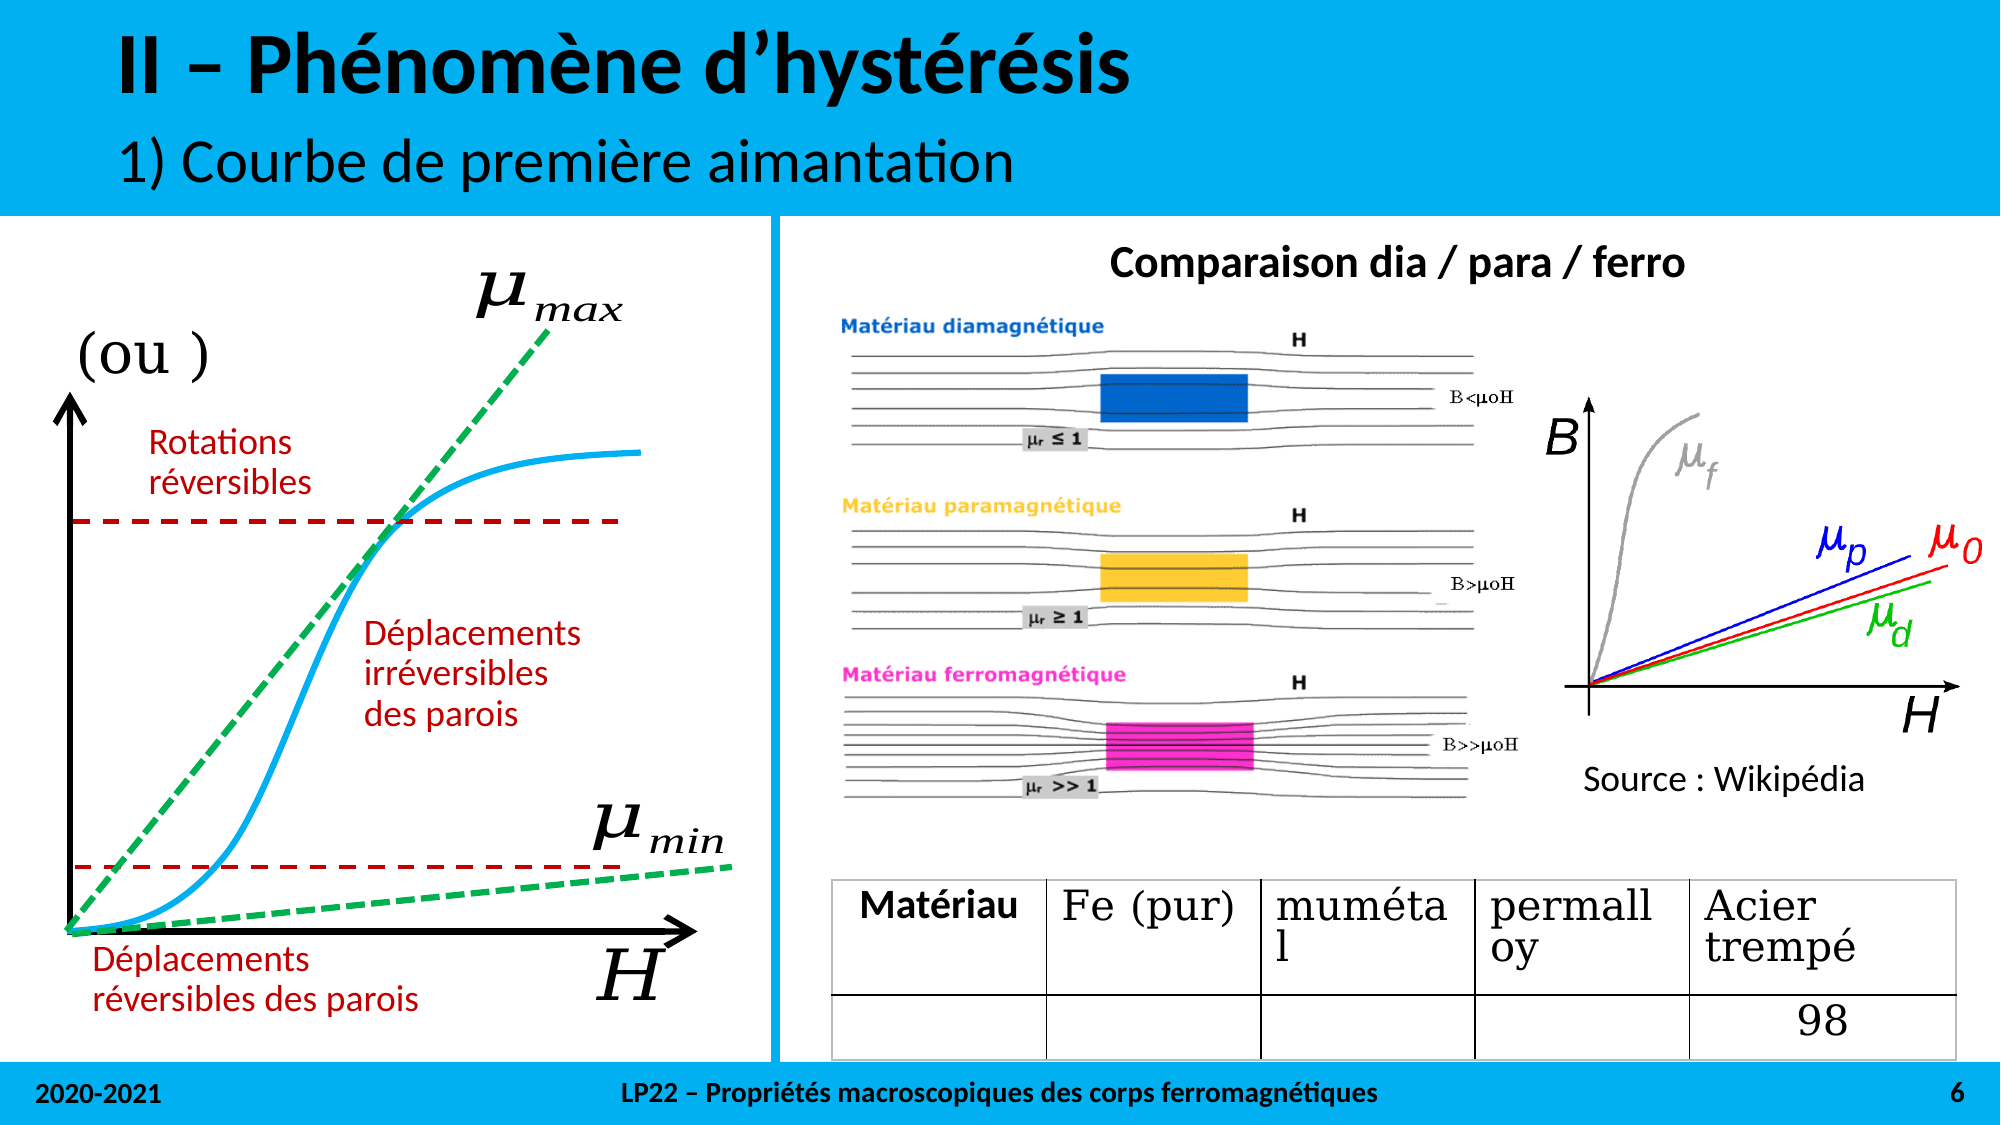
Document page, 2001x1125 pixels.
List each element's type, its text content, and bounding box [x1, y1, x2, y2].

picture [829, 310, 1536, 811]
list 1) Courbe de première aimantation [101, 120, 1863, 204]
footer LP22 – Propriétés macroscopiques des corps ferromagnétiques [470, 1060, 1529, 1121]
slide_number 2020-2021 [20, 1061, 470, 1122]
text_box Comparaison dia / para / ferro [1052, 230, 1744, 295]
text_box Source : Wikipédia [1568, 751, 1919, 807]
slide_number 6 [1529, 1060, 1980, 1121]
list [1536, 393, 1999, 743]
title II – Phénomène d’hystérésis [101, 16, 1863, 114]
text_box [40, 250, 732, 1029]
